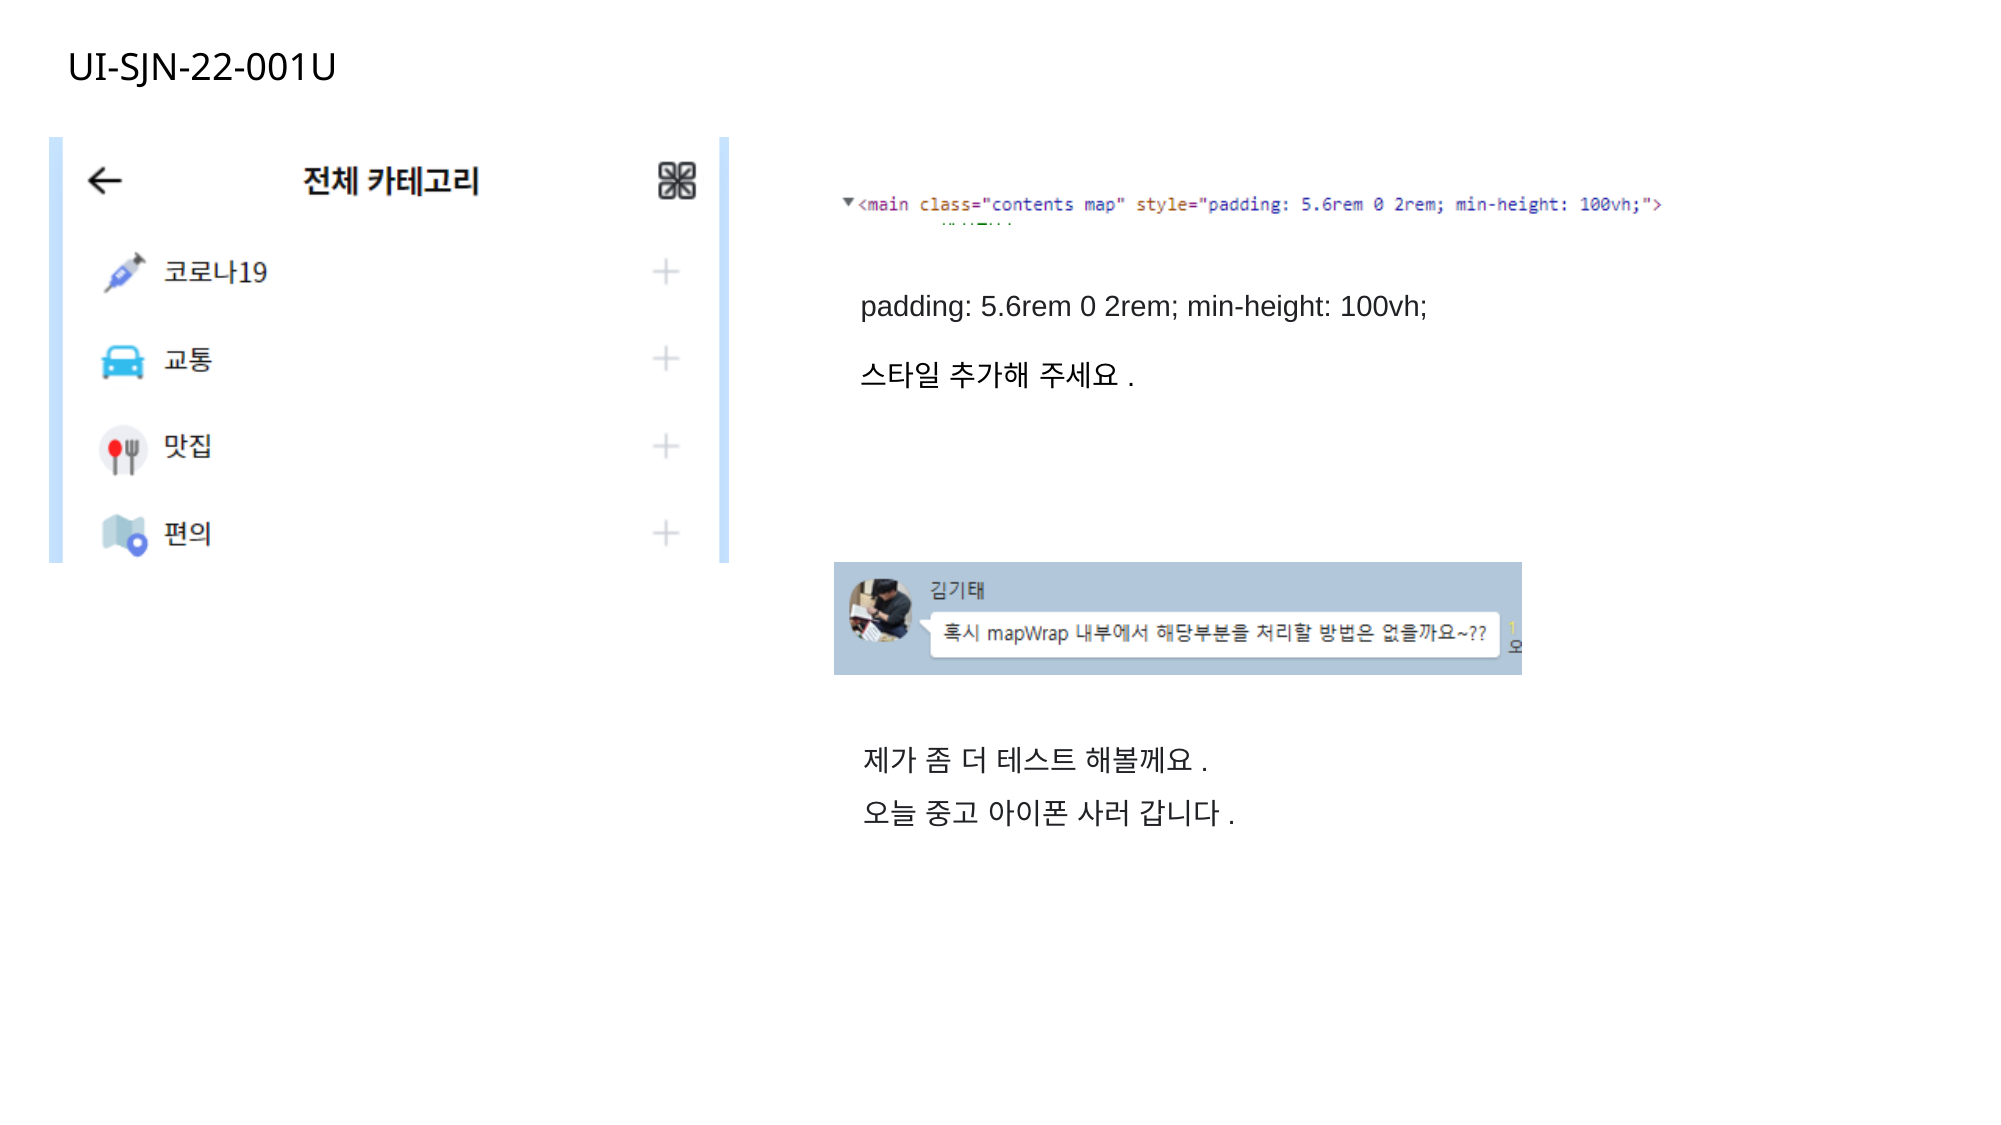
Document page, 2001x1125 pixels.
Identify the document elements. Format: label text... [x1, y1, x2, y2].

text_box 제가 좀 더 테스트 해볼께요. 오늘 중고 아이폰 사러 갑니다. [848, 717, 1251, 838]
picture [834, 187, 1676, 225]
text_box padding: 5.6rem 0 2rem; min-height: 100vh; 스타일 추가해 주세요. [845, 279, 1444, 400]
picture [834, 562, 1522, 675]
picture [49, 137, 729, 563]
text_box UI-SJN-22-001U [52, 35, 353, 96]
